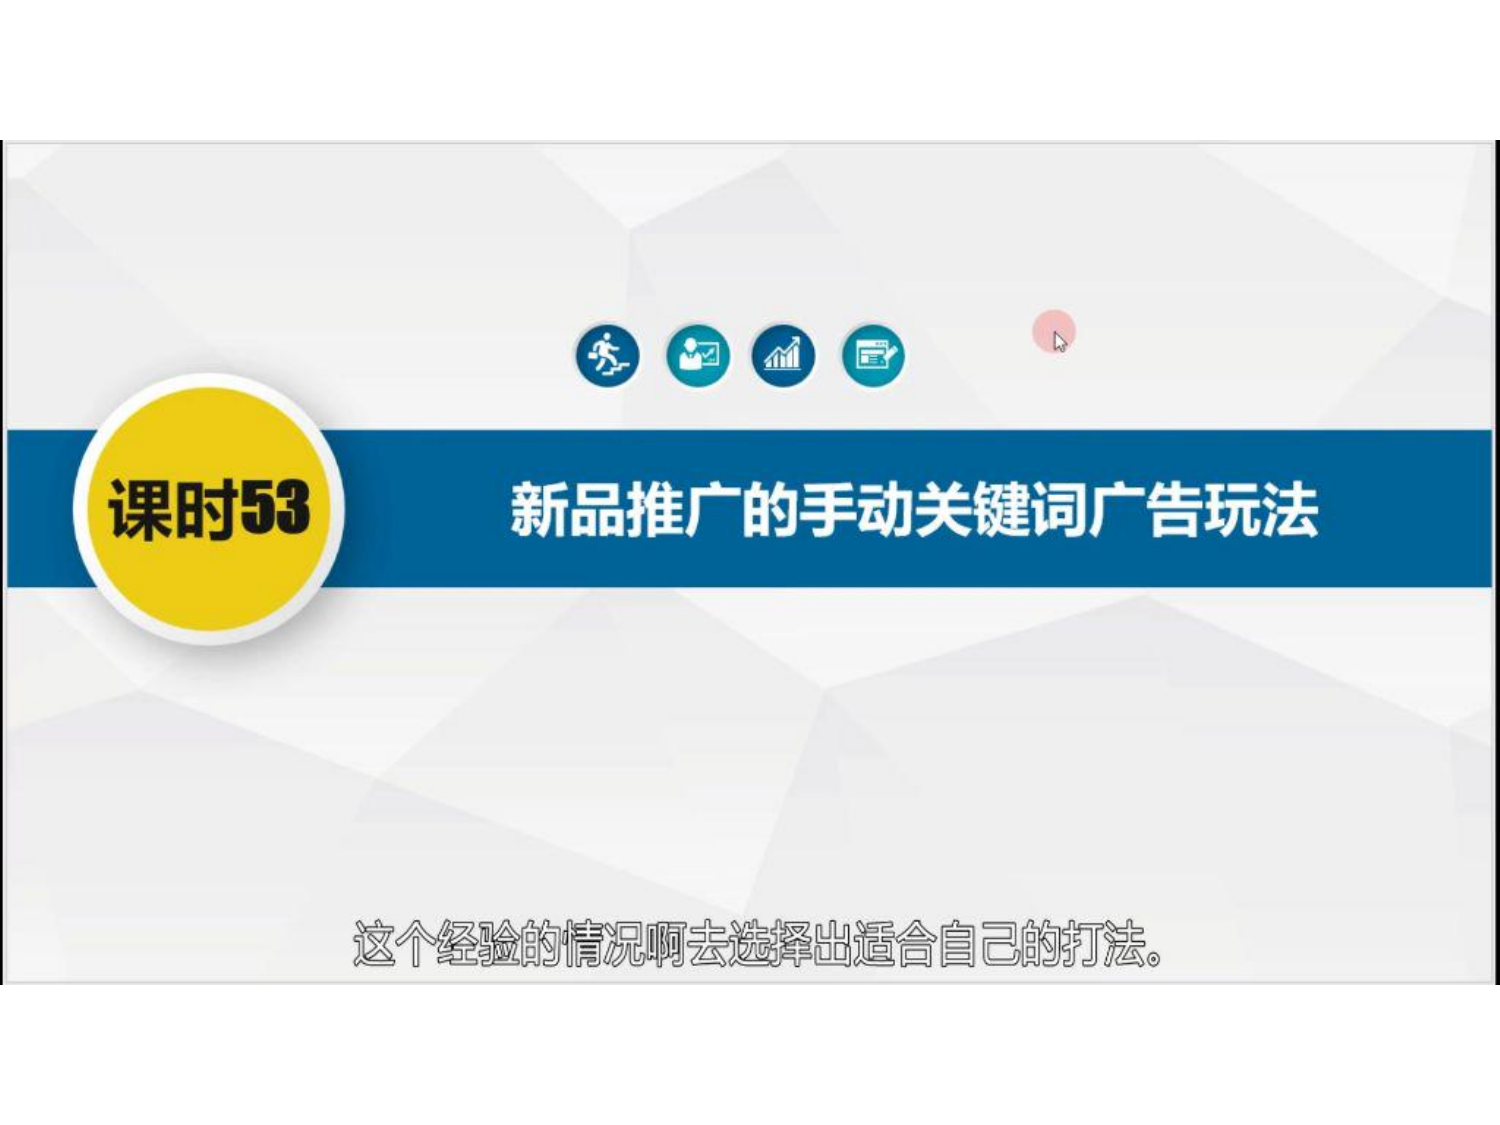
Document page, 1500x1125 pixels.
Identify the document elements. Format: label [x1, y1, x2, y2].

picture [0, 140, 1500, 985]
